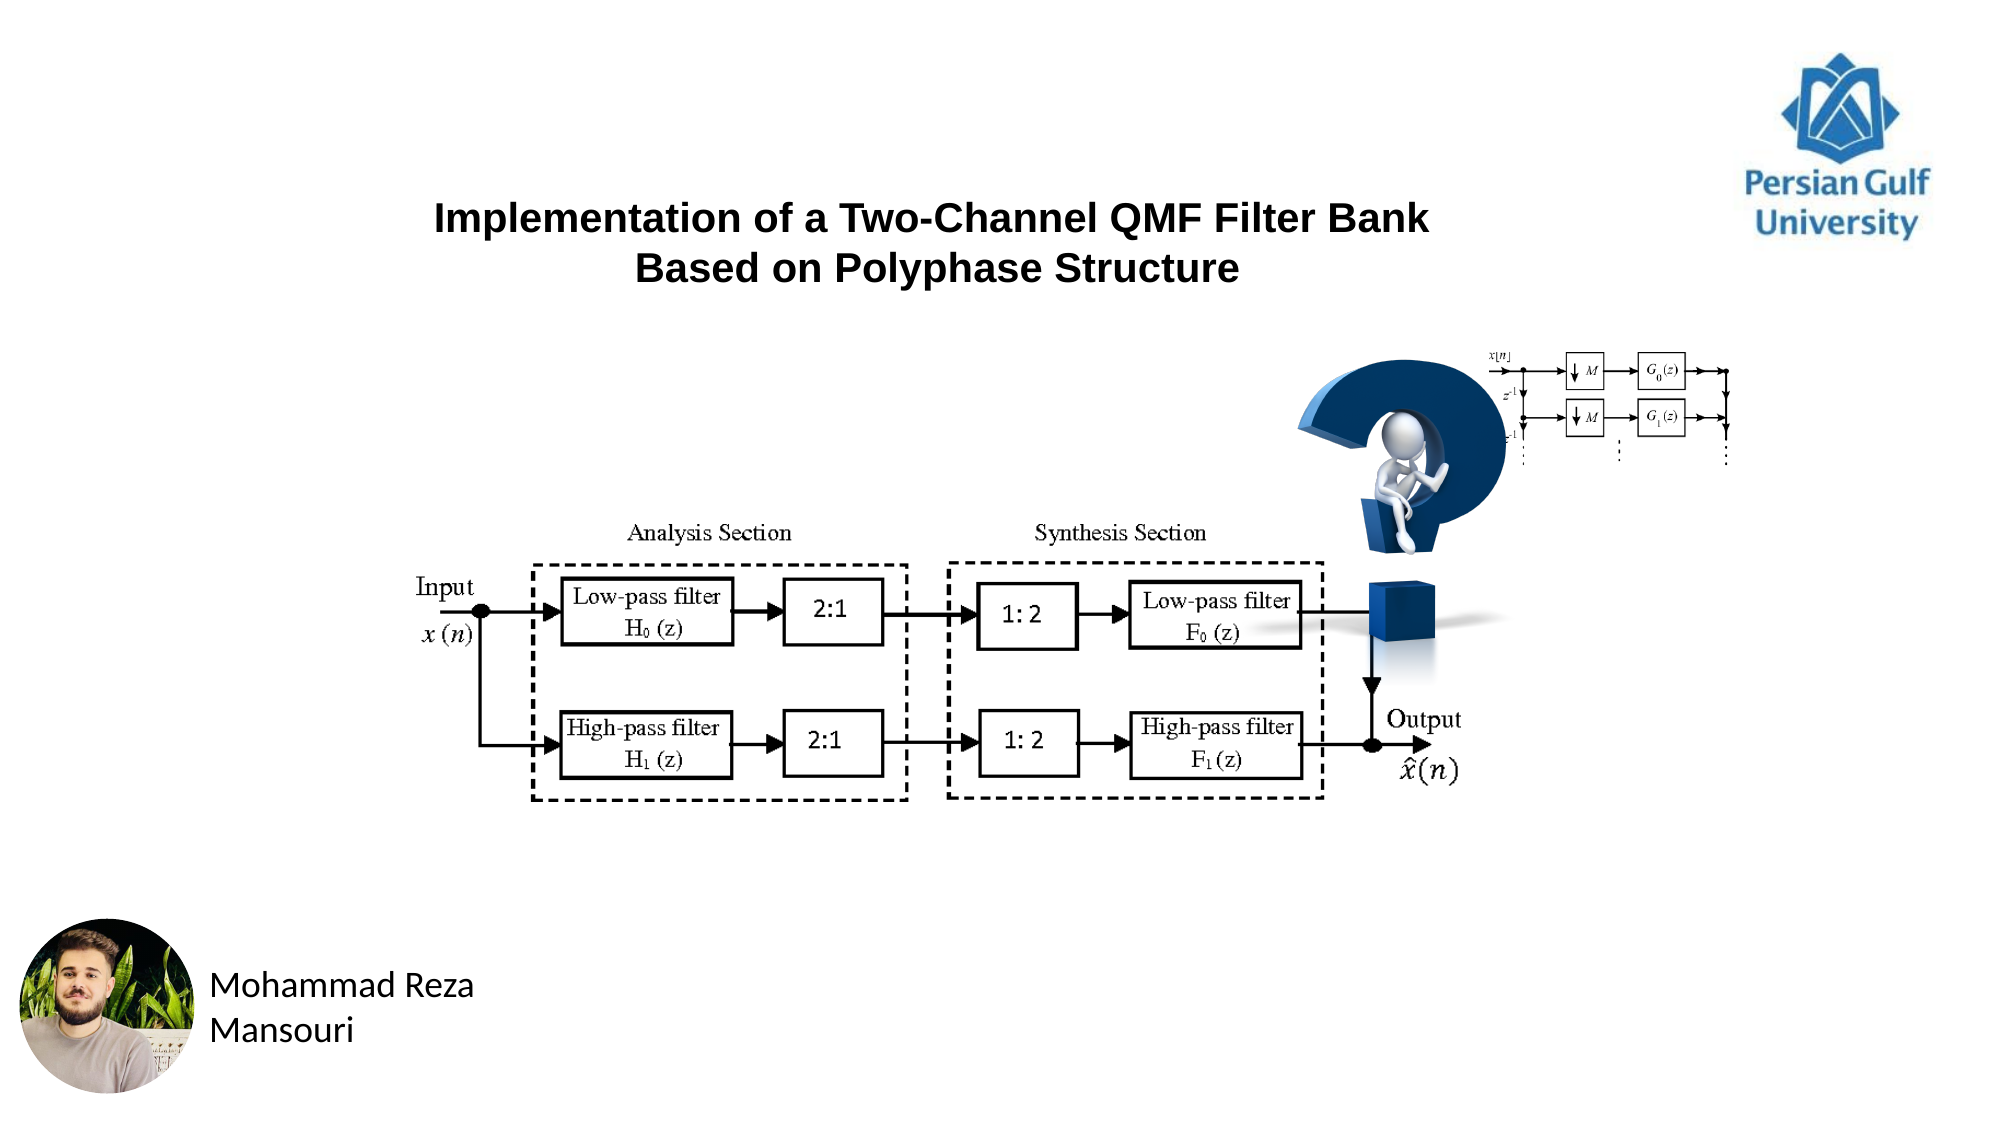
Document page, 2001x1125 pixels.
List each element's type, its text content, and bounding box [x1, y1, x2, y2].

picture [1714, 32, 1963, 281]
text_box Implementation of a Two-Channel QMF Filter Bank Based on Polyphase Structure [418, 183, 1457, 298]
text_box Mohammad Reza Mansouri [195, 953, 566, 1058]
picture [19, 918, 195, 1094]
picture [415, 352, 1730, 802]
